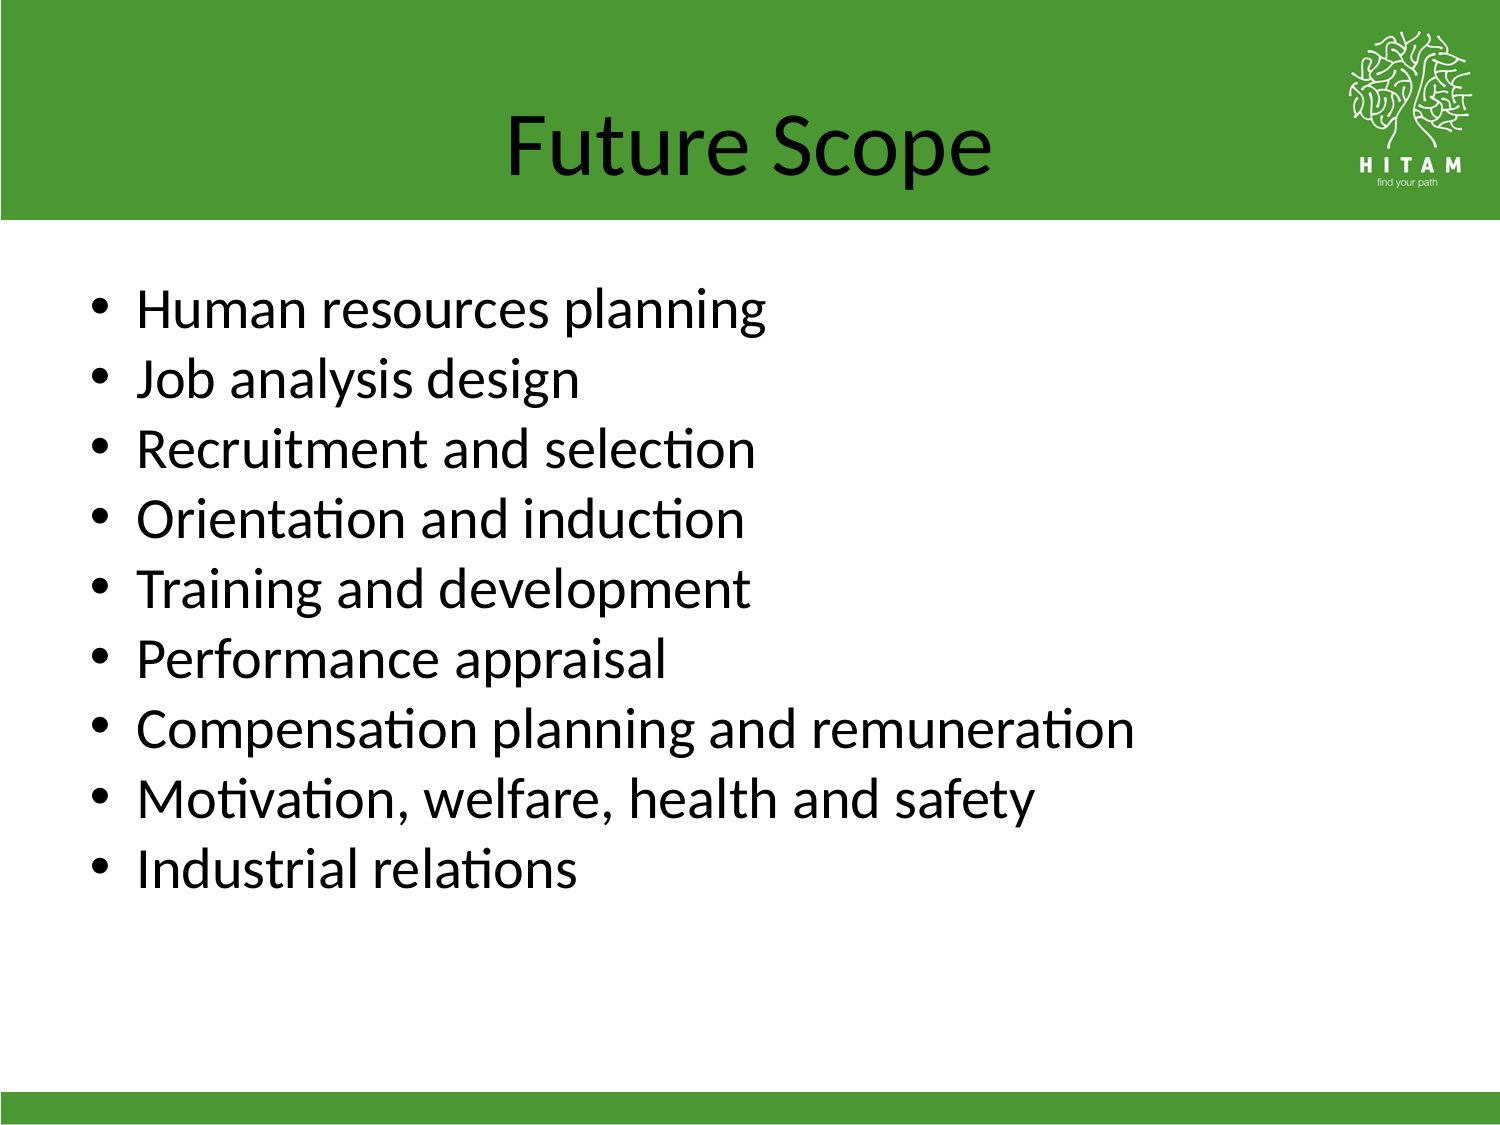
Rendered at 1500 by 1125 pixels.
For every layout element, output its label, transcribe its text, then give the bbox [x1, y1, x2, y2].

picture [0, 0, 1500, 1125]
text_box Future Scope [74, 45, 1425, 233]
text_box Human resources planning Job analysis design Recruitment and selection Orientation and induction Training and development Performance appraisal Compensation planning and remuneration Motivation, welfare, health and safety Industrial relations [74, 262, 1425, 1005]
